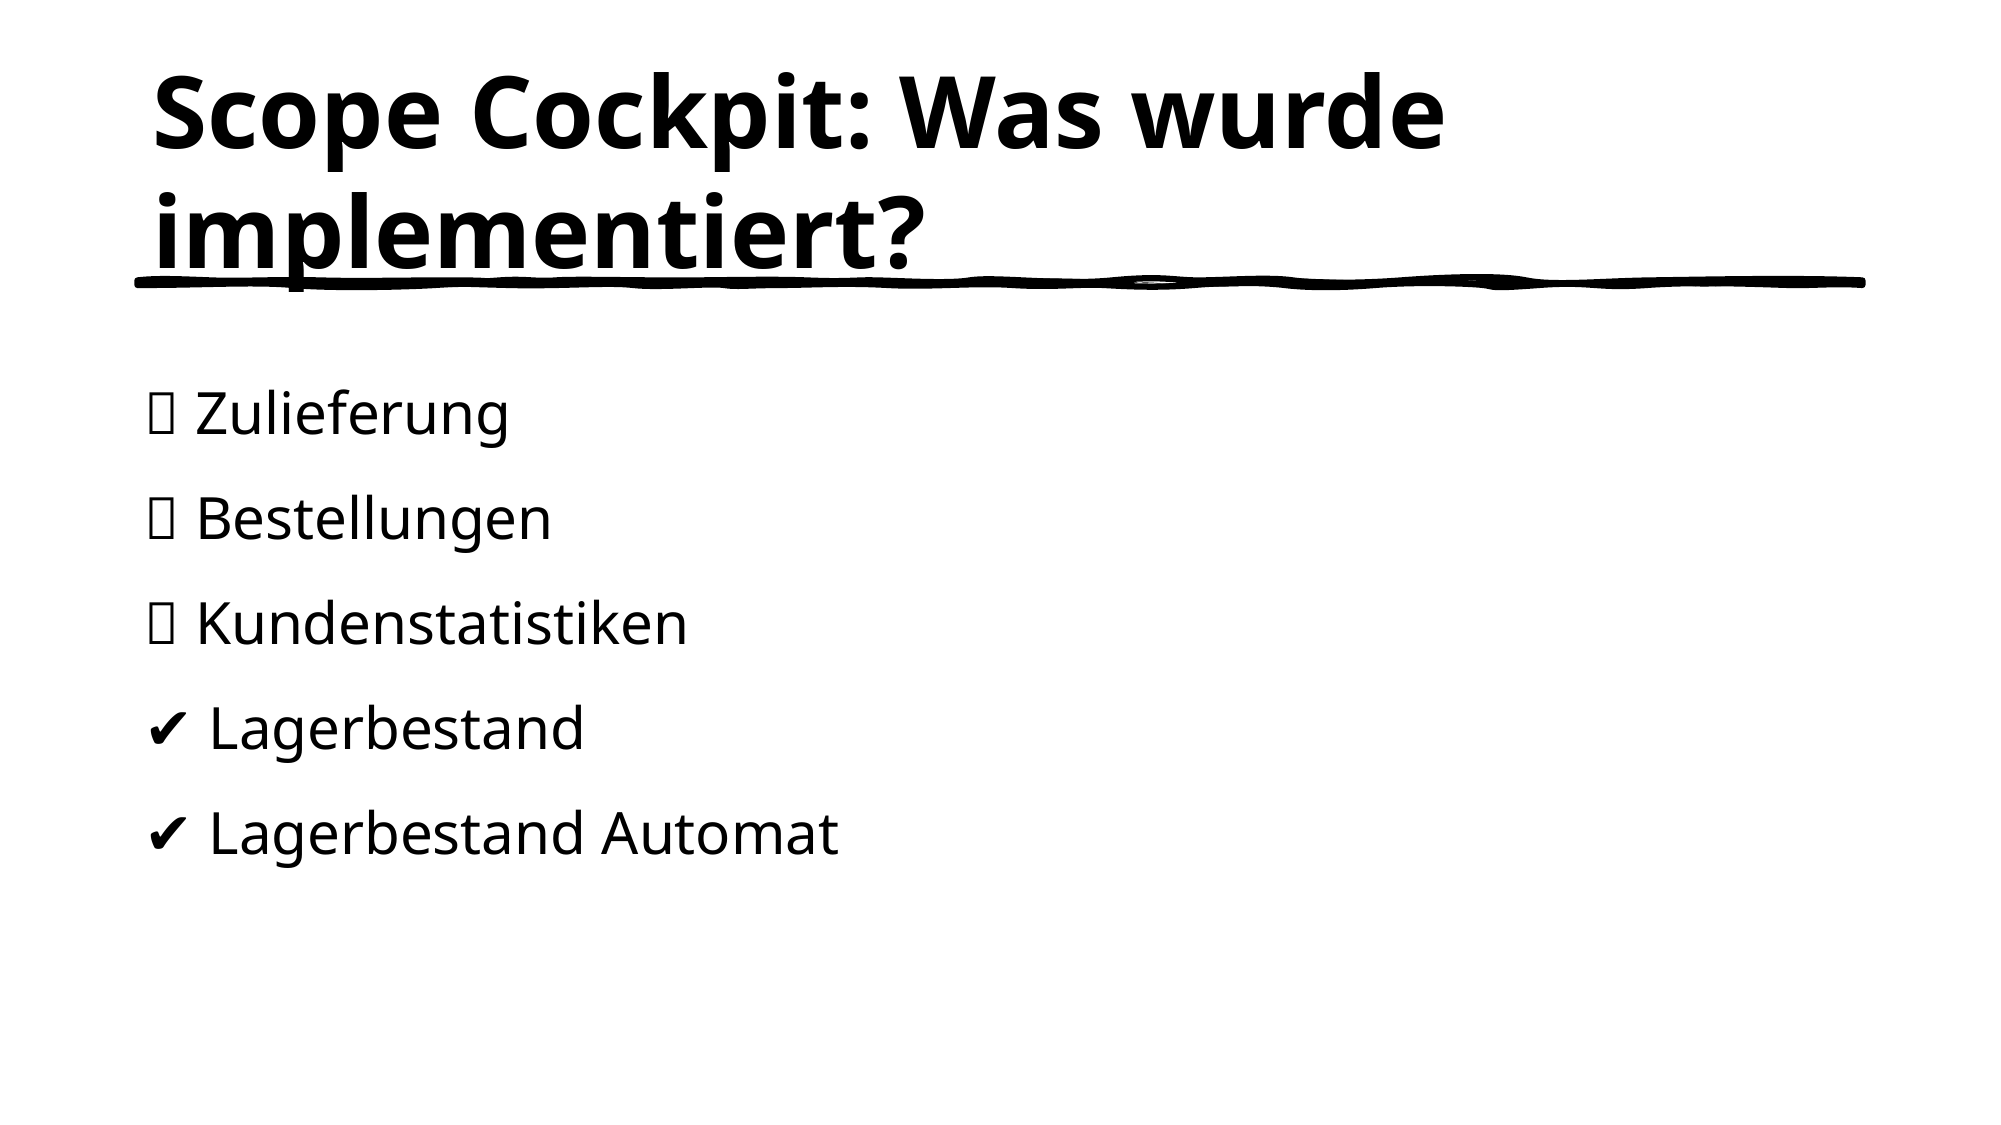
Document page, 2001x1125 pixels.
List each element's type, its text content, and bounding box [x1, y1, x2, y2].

text_box ❌ Zulieferung ❌ Bestellungen ➖ Kundenstatistiken ✔️ Lagerbestand ✔️ Lagerbestand Automat [129, 334, 1863, 874]
title Scope Cockpit: Was wurde implementiert? [137, 59, 1863, 278]
